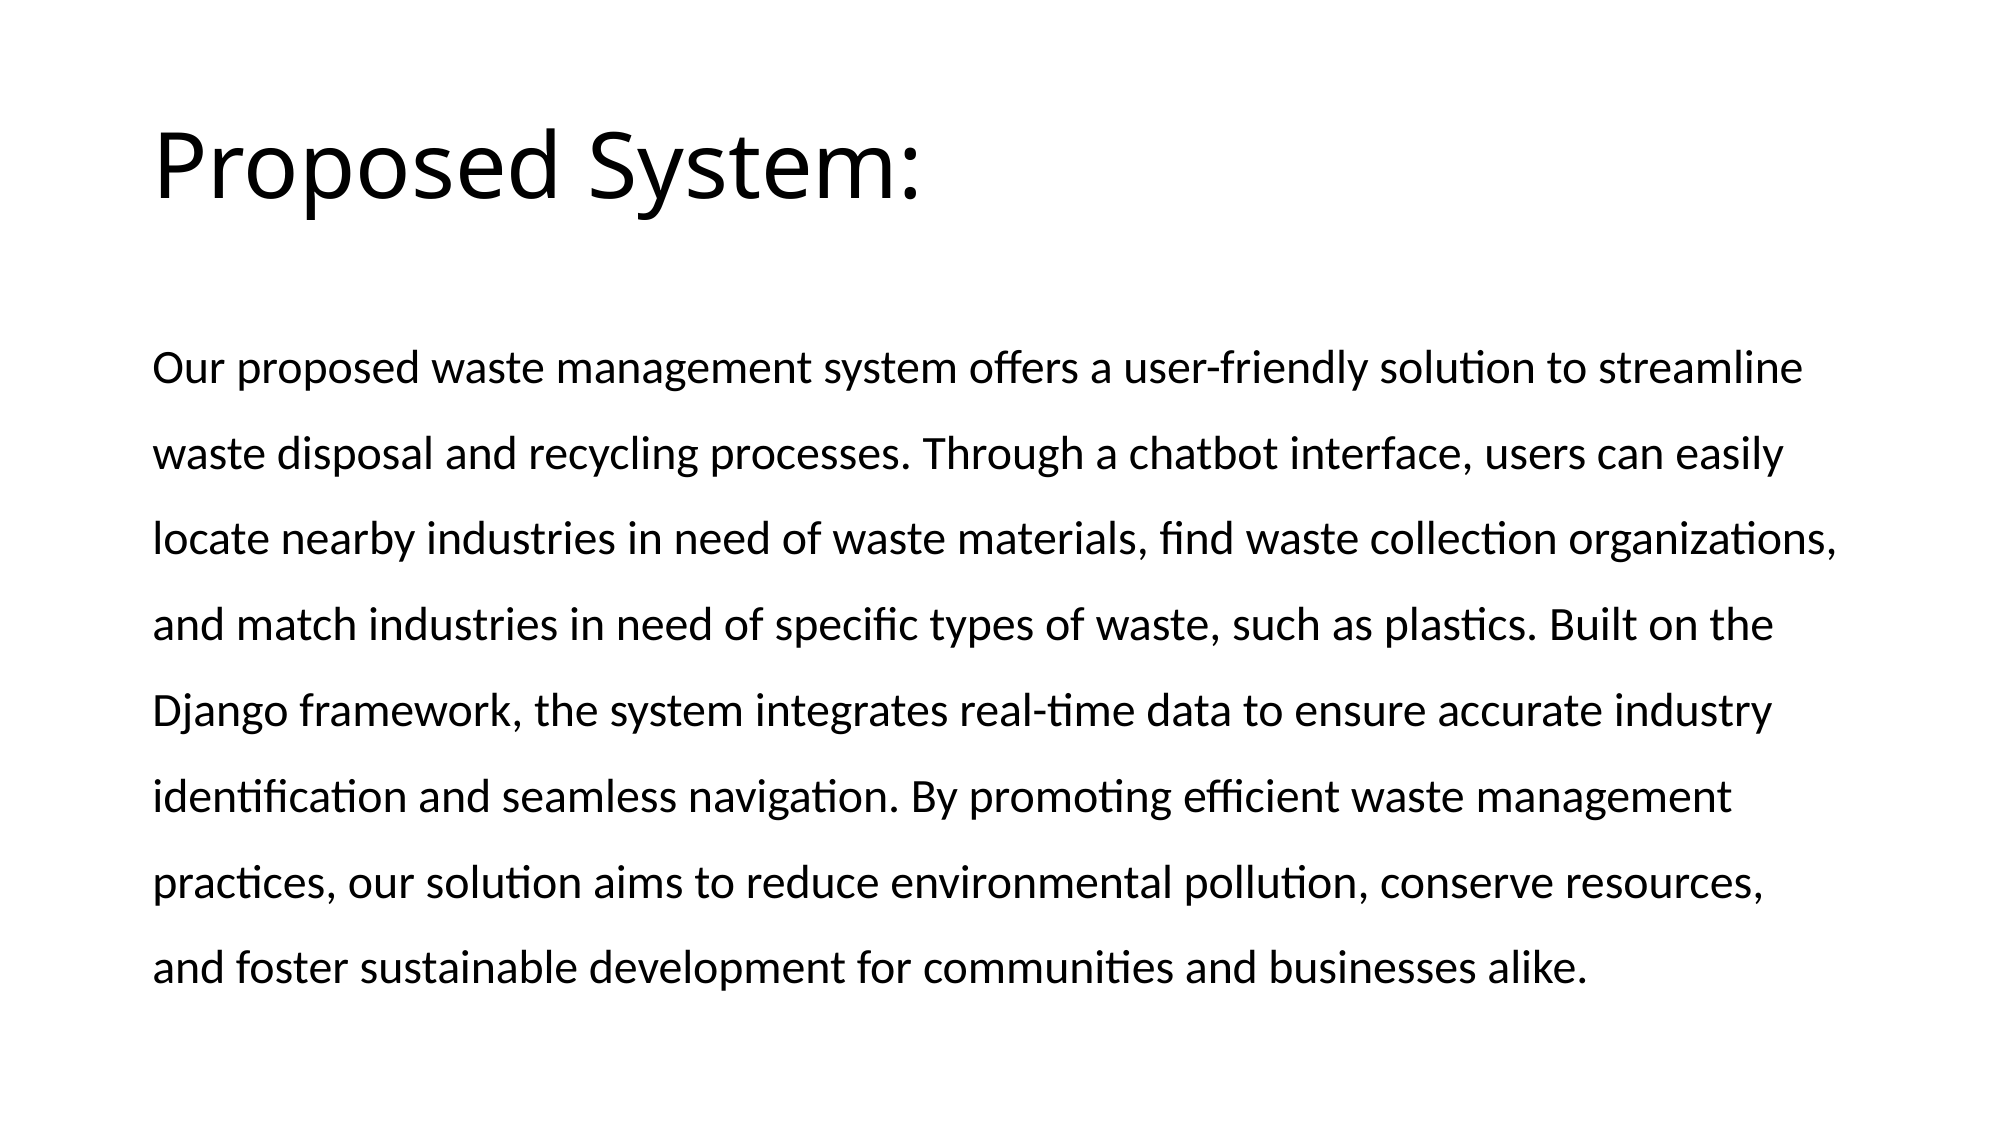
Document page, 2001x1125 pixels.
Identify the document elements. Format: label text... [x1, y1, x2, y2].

list Our proposed waste management system offers a user-friendly solution to streamline waste disposal and recycling processes. Through a chatbot interface, users can easily locate nearby industries in need of waste materials, find waste collection organizations, and match industries in need of specific types of waste, such as plastics. Built on the Django framework, the system integrates real-time data to ensure accurate industry identification and seamless navigation. By promoting efficient waste management practices, our solution aims to reduce environmental pollution, conserve resources, and foster sustainable development for communities and businesses alike. [137, 299, 1863, 1014]
title Proposed System: [137, 59, 1863, 278]
